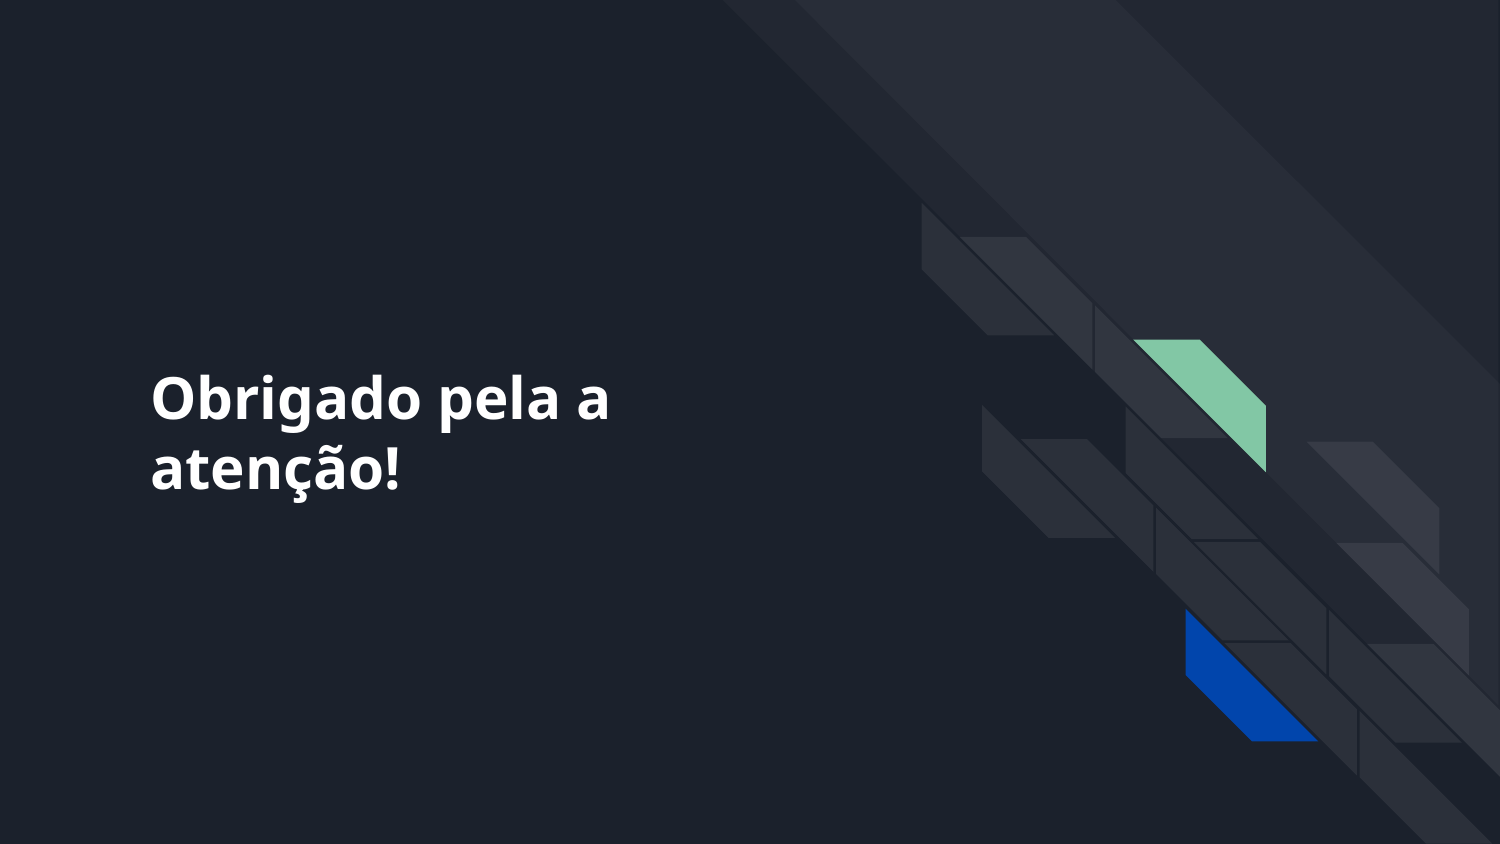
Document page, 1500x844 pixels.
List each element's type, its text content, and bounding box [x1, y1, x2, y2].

title Obrigado pela a atenção! [135, 336, 888, 526]
